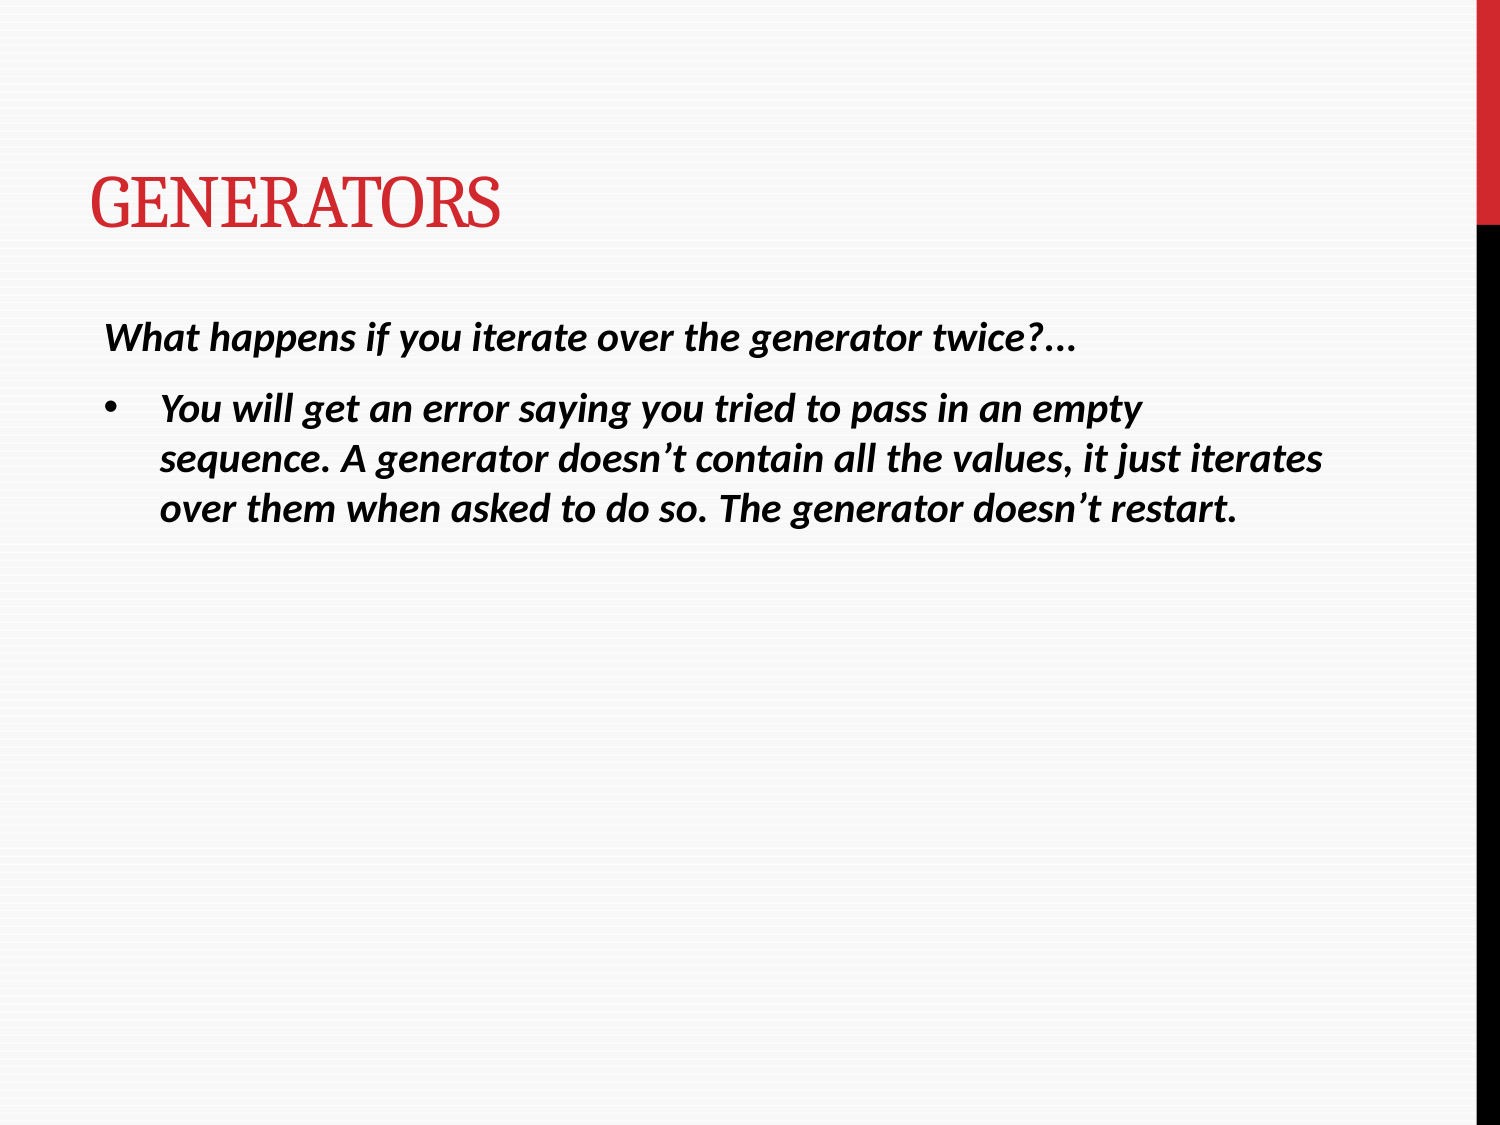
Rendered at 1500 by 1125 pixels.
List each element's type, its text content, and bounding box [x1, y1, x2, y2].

list [75, 287, 1325, 1005]
title GENERATORS [75, 25, 1025, 250]
text_box What happens if you iterate over the generator twice?... You will get an error saying you tried to pass in an empty sequence. A generator doesn’t contain all the values, it just iterates over them when asked to do so. The generator doesn’t restart. [88, 302, 1339, 1021]
